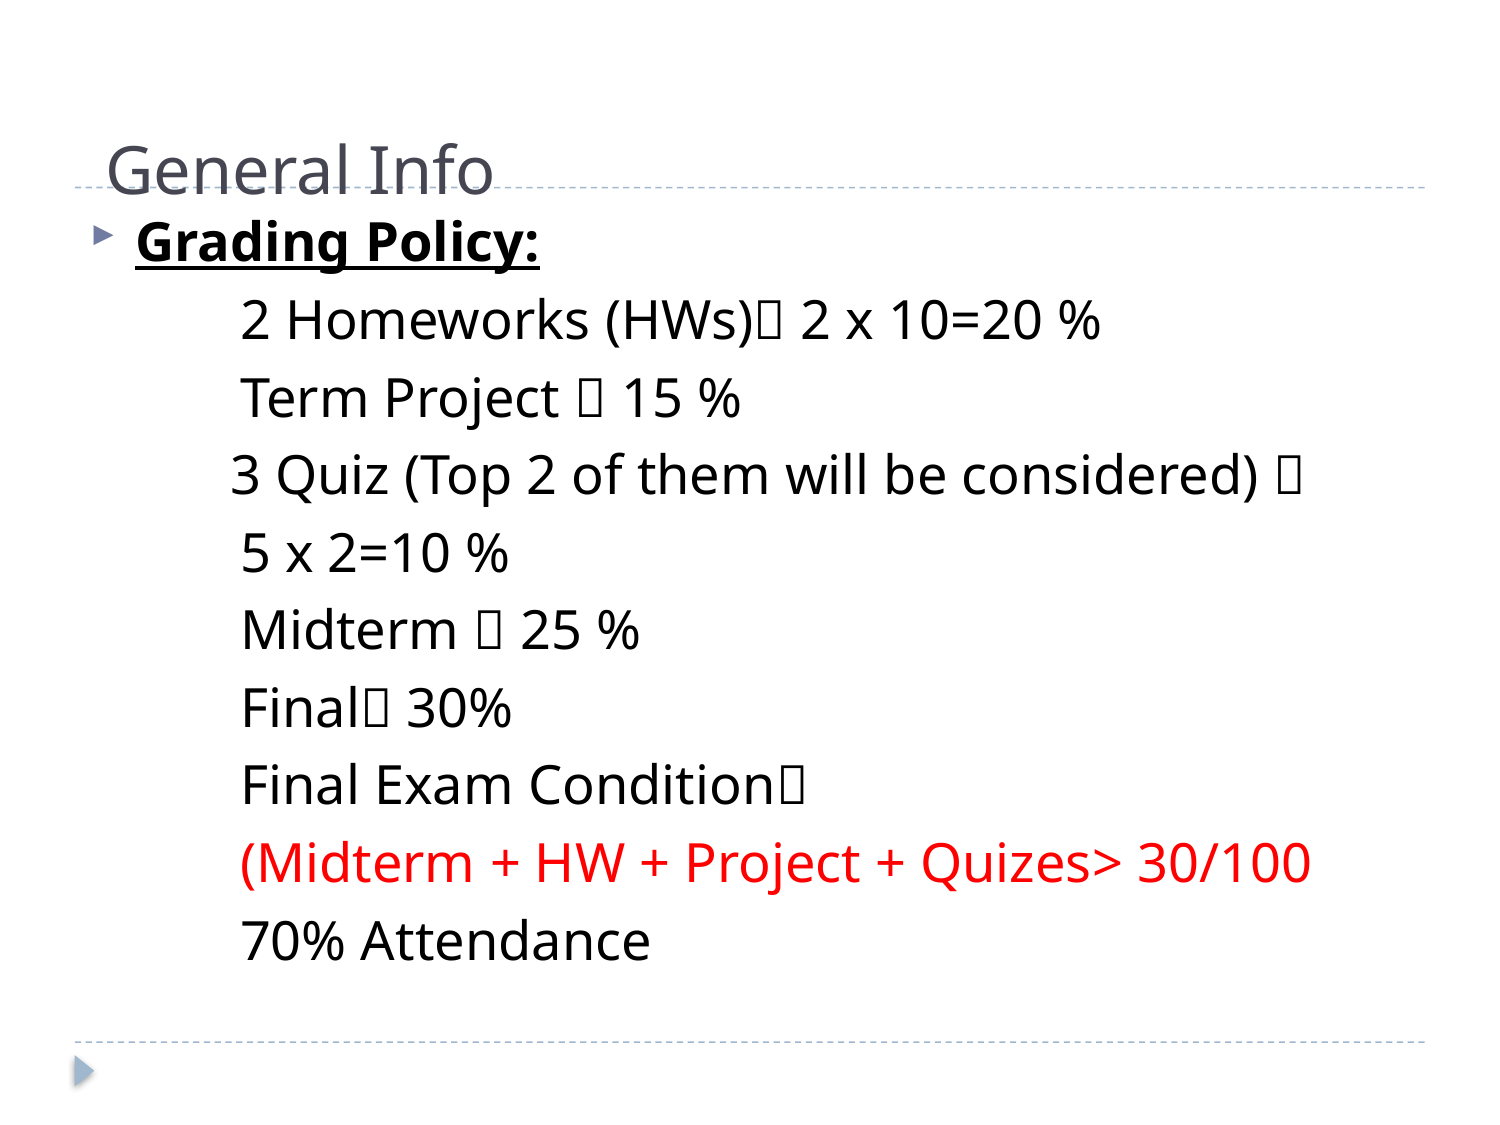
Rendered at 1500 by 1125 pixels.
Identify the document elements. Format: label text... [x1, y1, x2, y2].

list Grading Policy: 2 Homeworks (HWs) 2 x 10=20 % Term Project  15 % 3 Quiz (Top 2 of them will be considered)  5 x 2=10 % Midterm  25 % Final 30% Final Exam Condition (Midterm + HW + Project + Quizes> 30/100 70% Attendance [75, 200, 1425, 1035]
title General Info [90, 0, 1410, 200]
